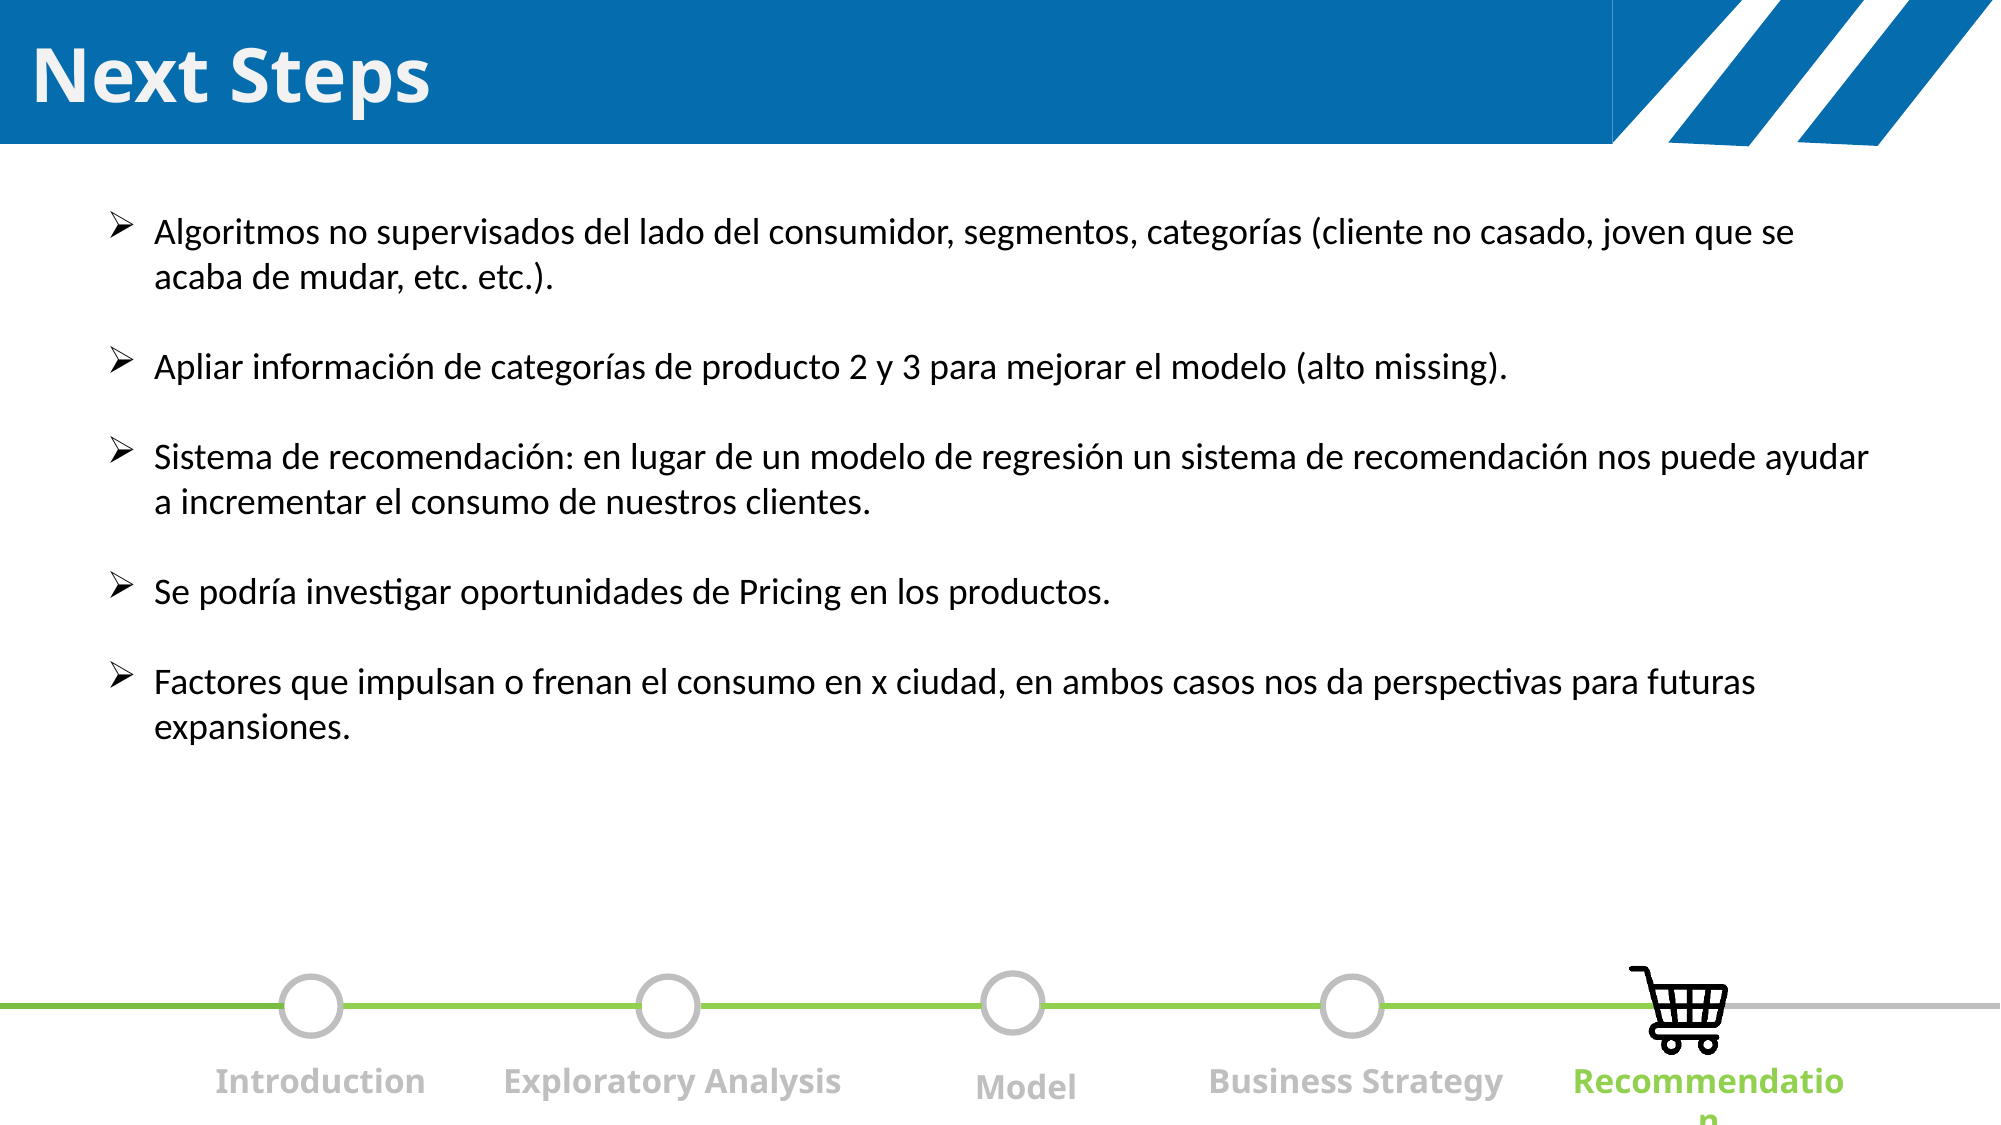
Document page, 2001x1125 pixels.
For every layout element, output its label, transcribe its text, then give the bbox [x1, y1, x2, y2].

text_box Business Strategy [1189, 1052, 1522, 1108]
text_box [1321, 975, 1383, 1037]
text_box [982, 972, 1044, 1034]
text_box Model [860, 1059, 1193, 1114]
text_box Exploratory Analysis [477, 1052, 867, 1108]
picture [1629, 960, 1728, 1060]
text_box [280, 975, 342, 1037]
text_box Recommendation [1549, 1052, 1868, 1125]
text_box [637, 975, 699, 1037]
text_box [0, 0, 1929, 188]
text_box Introduction [164, 1052, 477, 1108]
text_box Algoritmos no supervisados del lado del consumidor, segmentos, categorías (cliente no casado, joven que se acaba de mudar, etc. etc.). Apliar información de categorías de producto 2 y 3 para mejorar el modelo (alto missing). Sistema de recomendación: en lugar de un modelo de regresión un sistema de recomendación nos puede ayudar a incrementar el consumo de nuestros clientes. Se podría investigar oportunidades de Pricing en los productos. Factores que impulsan o frenan el consumo en x ciudad, en ambos casos nos da perspectivas para futuras expansiones. [92, 199, 1908, 800]
